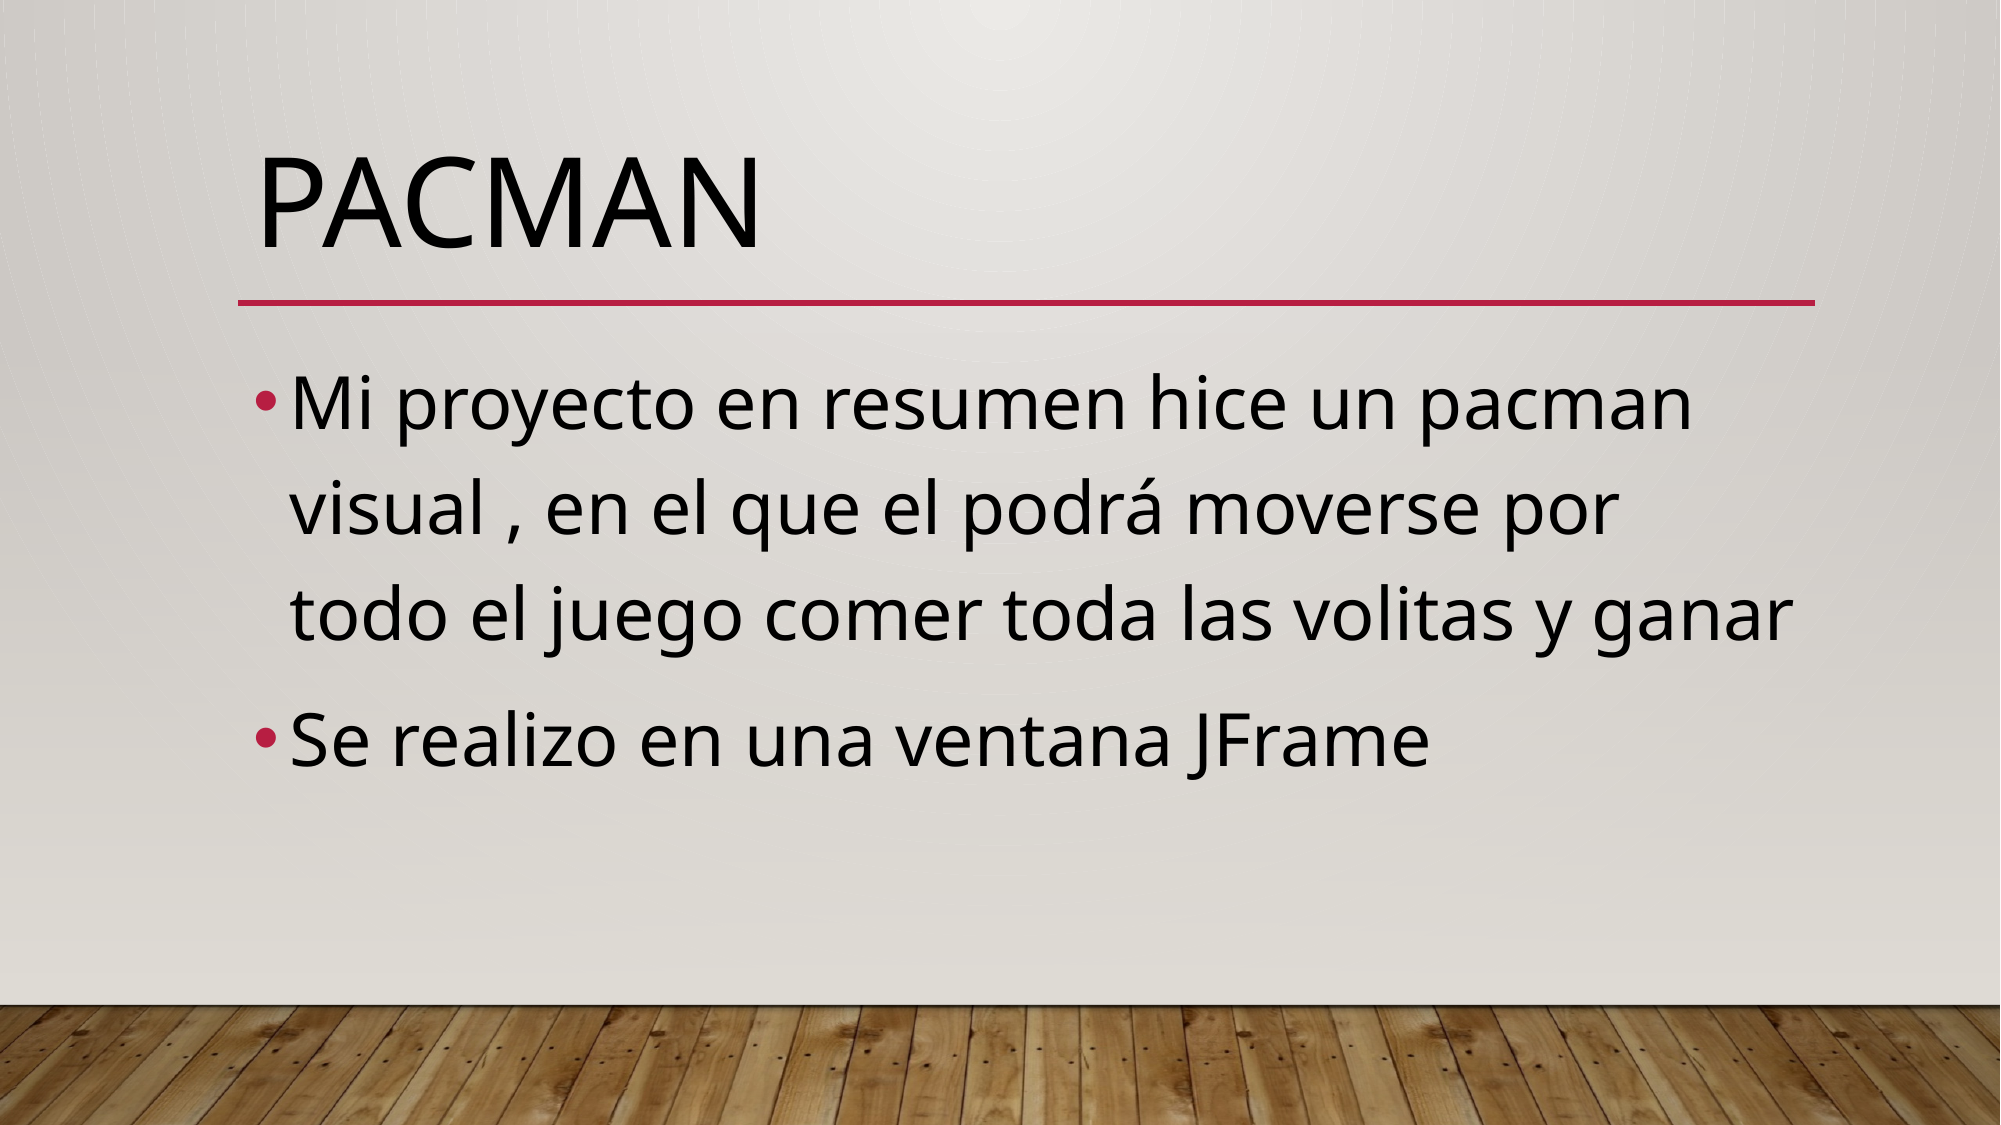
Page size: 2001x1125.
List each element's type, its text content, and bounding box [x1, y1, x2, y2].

title Pacman [238, 131, 1814, 305]
picture [0, 1005, 2000, 1125]
list Mi proyecto en resumen hice un pacman visual , en el que el podrá moverse por todo el juego comer toda las volitas y ganar Se realizo en una ventana JFrame [238, 330, 1814, 897]
